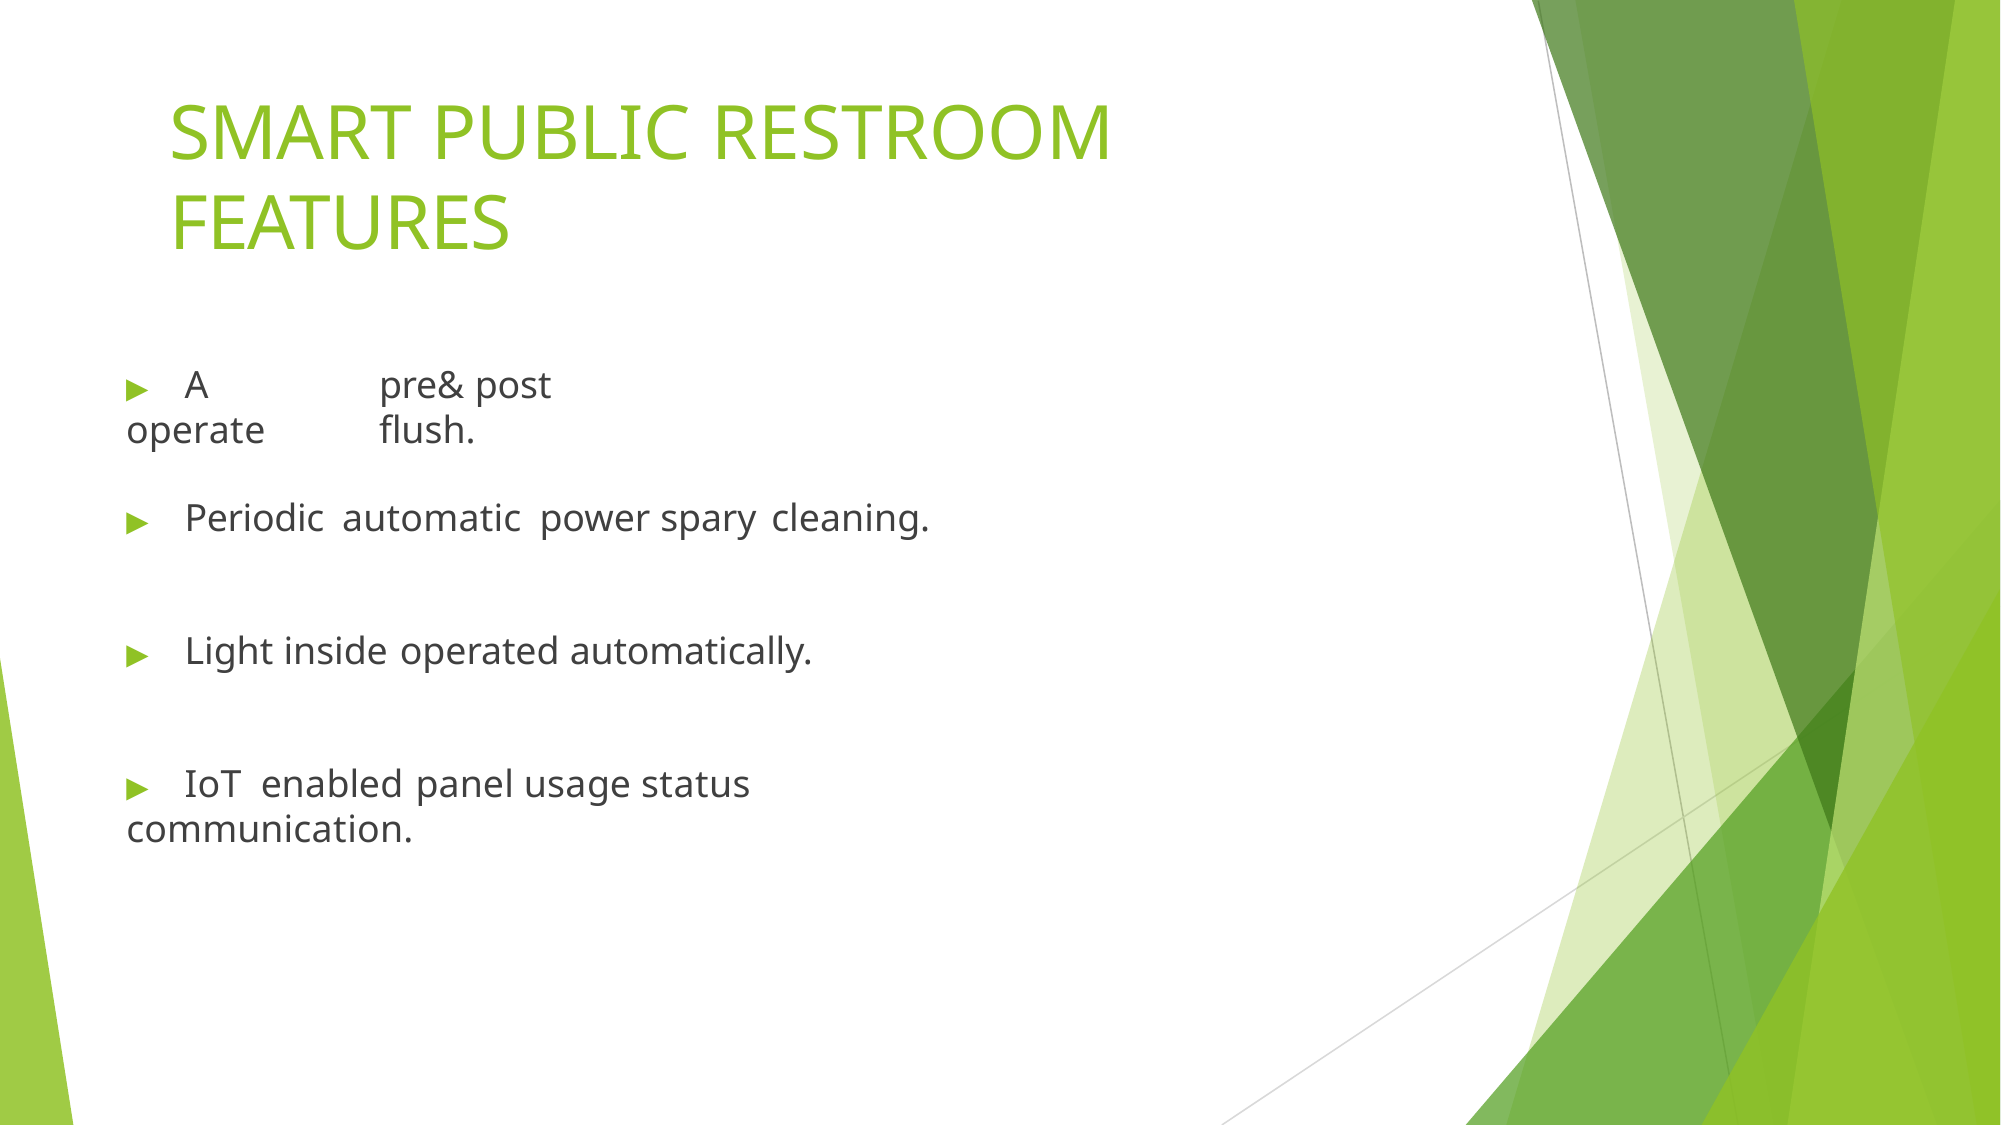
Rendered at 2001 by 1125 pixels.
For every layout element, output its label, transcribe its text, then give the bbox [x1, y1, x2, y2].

text_box ▶ A operate [124, 358, 348, 451]
text_box ▶ Periodic automatic power spary cleaning. ▶ Light inside operated automatically. ▶ IoT enabled panel usage status communication. [124, 491, 1009, 850]
text_box pre& post flush. [377, 358, 652, 451]
text_box [0, 658, 74, 1125]
title SMART PUBLIC RESTROOM FEATURES [167, 82, 1384, 273]
